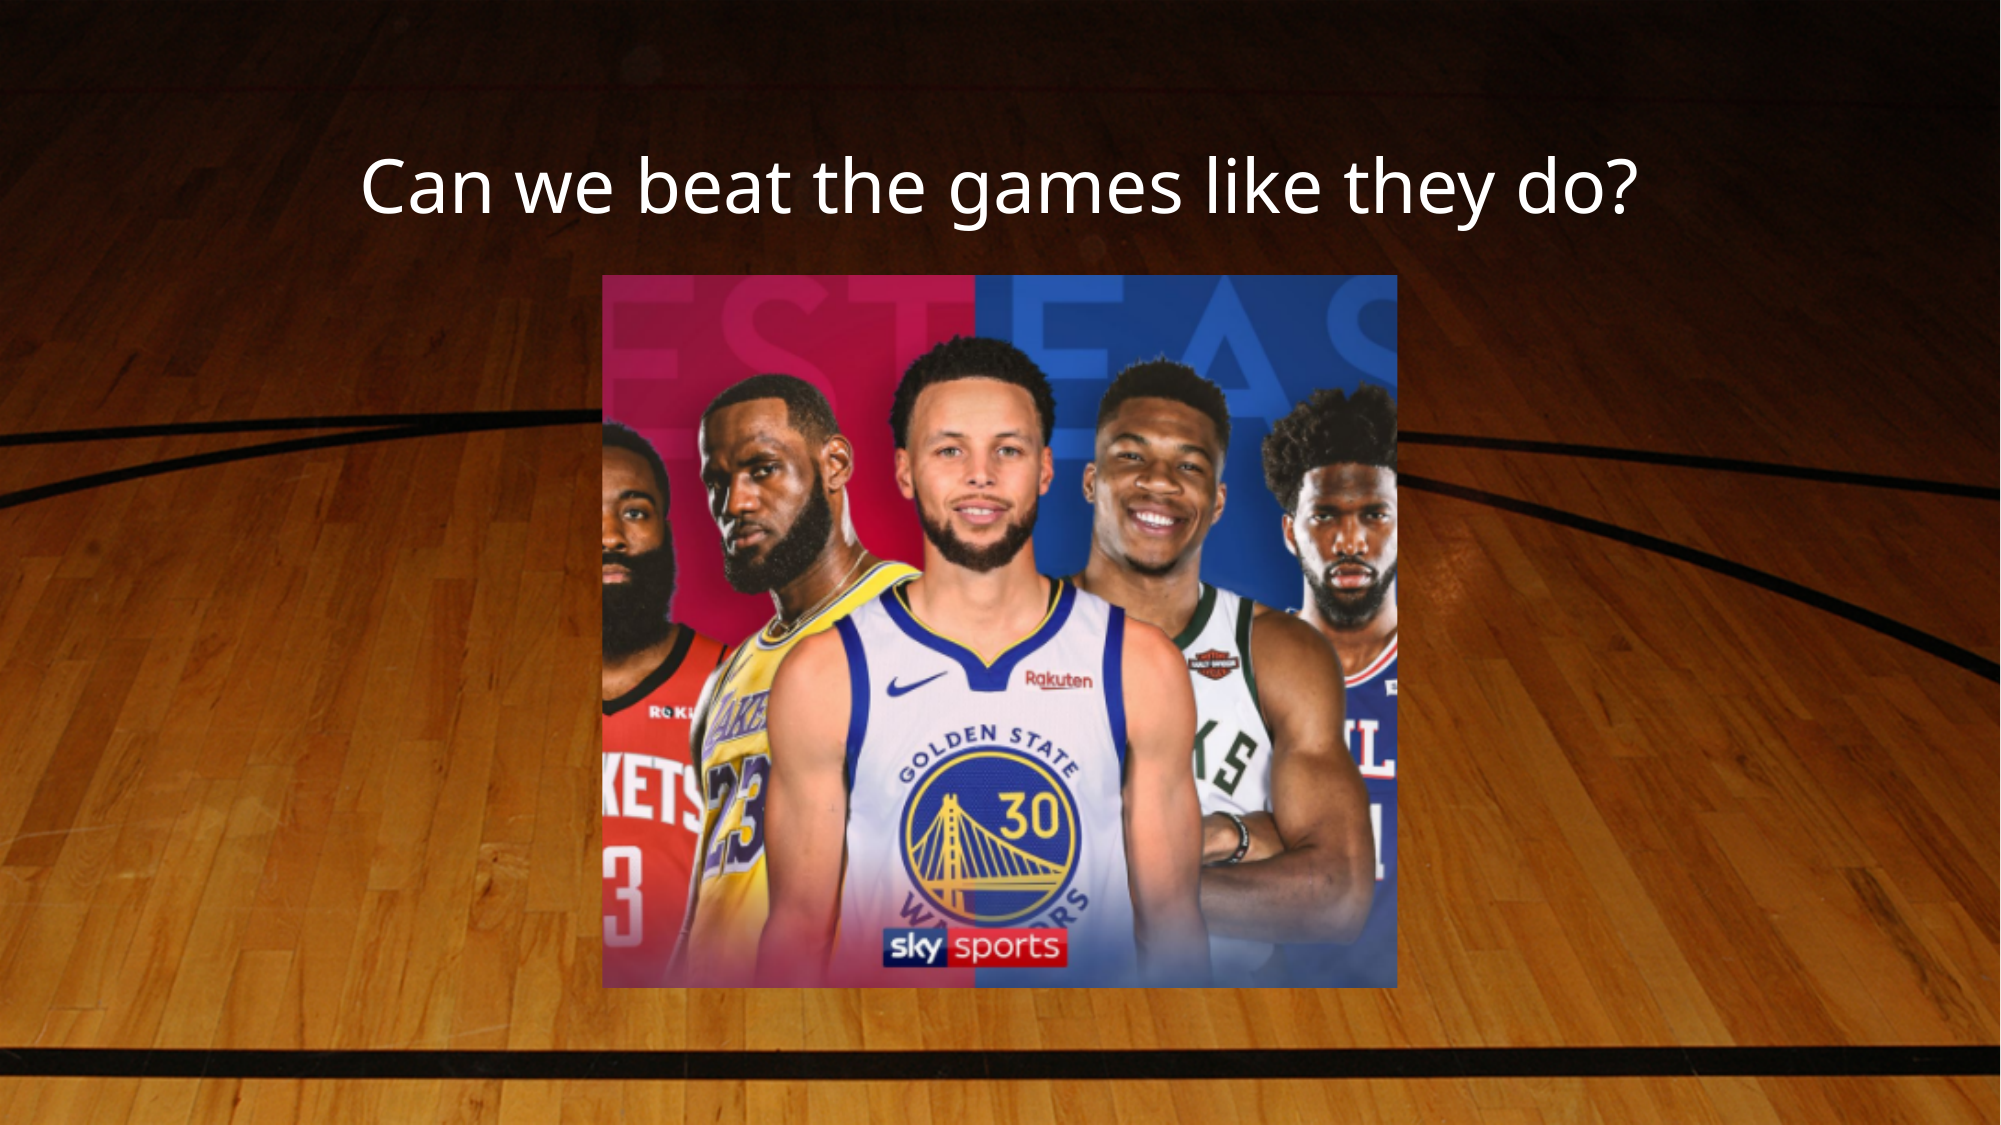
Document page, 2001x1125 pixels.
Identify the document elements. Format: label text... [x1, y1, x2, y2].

picture [0, 0, 2001, 1125]
title Can we beat the games like they do? [174, 50, 1825, 238]
